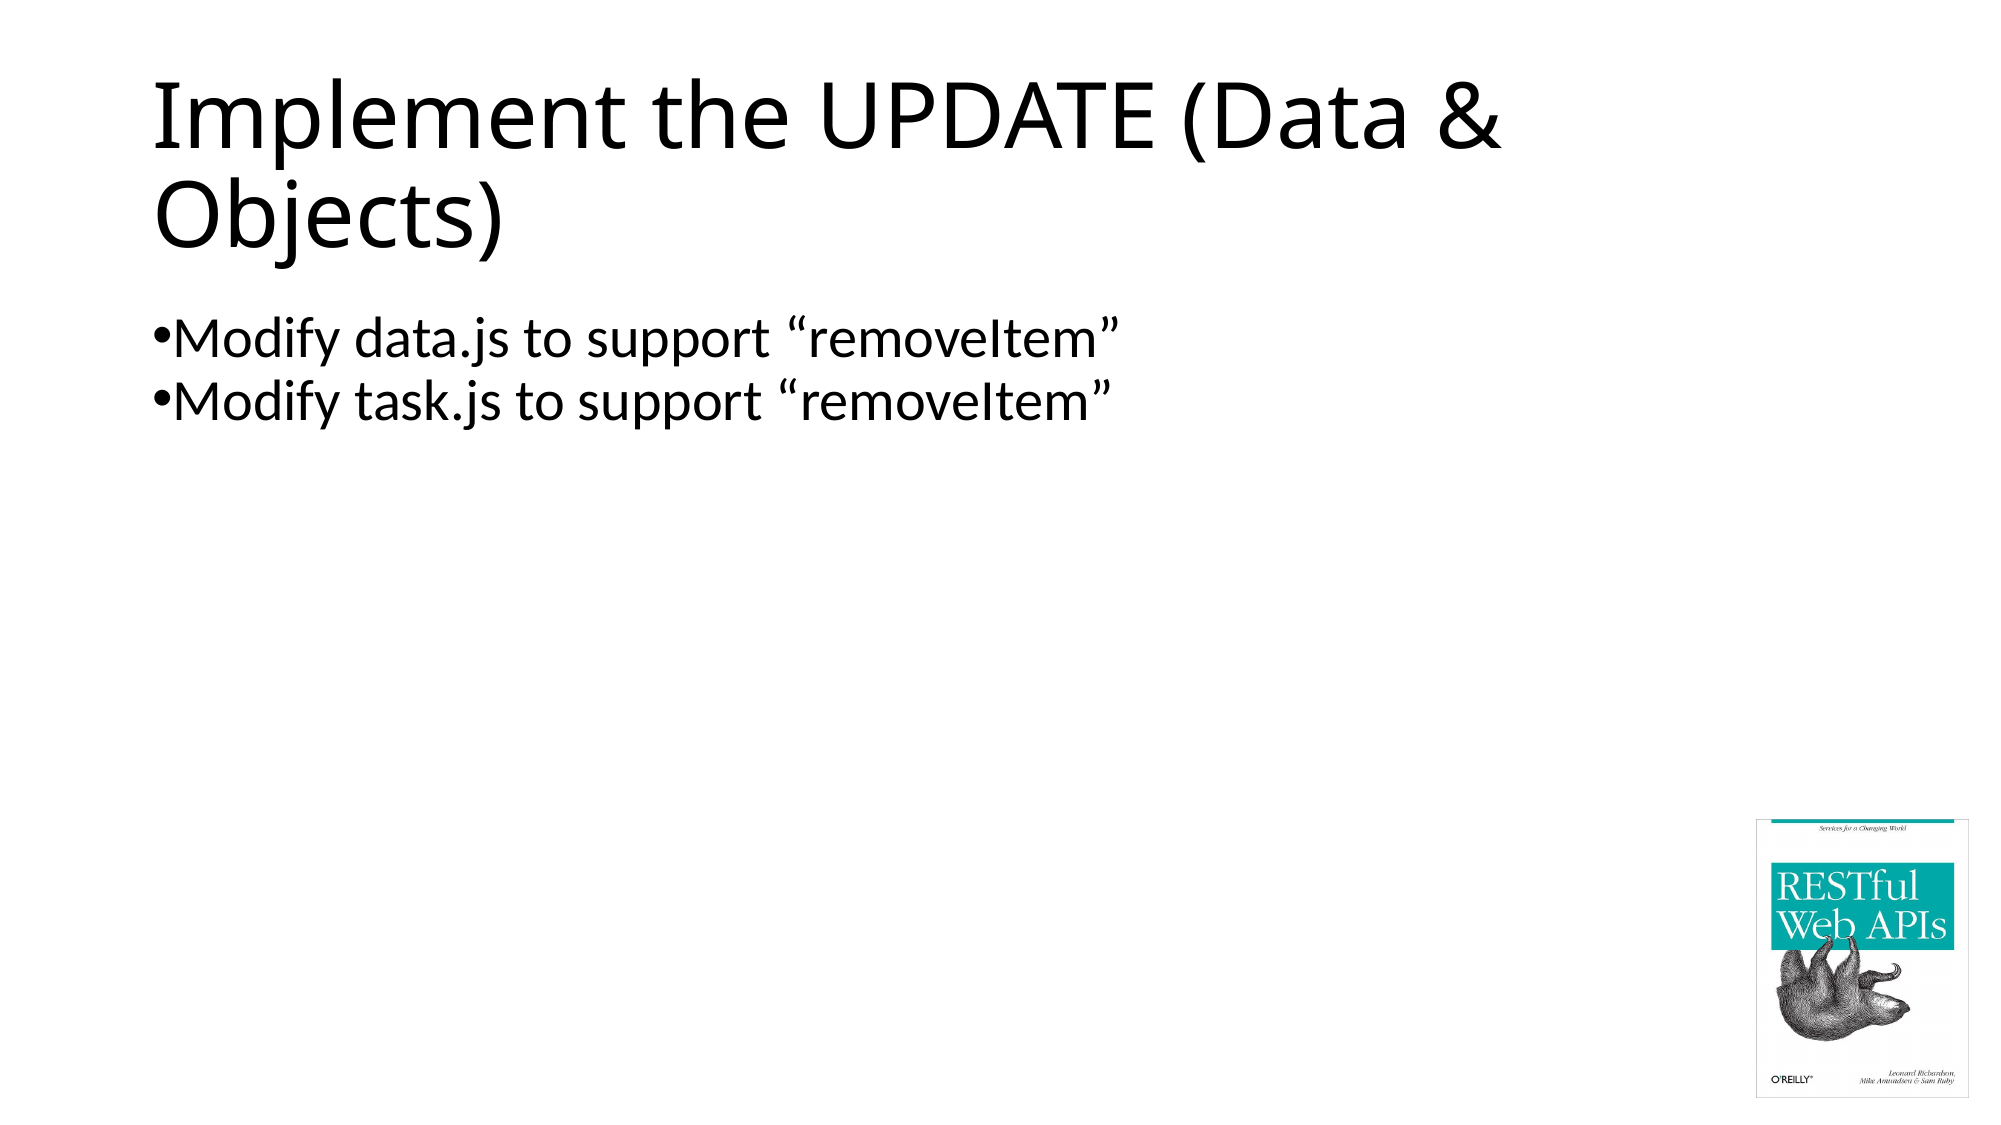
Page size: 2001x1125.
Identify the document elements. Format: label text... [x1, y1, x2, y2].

text_box Implement the UPDATE (Data & Objects) [137, 59, 1863, 278]
picture [1755, 819, 1969, 1099]
text_box Modify data.js to support “removeItem” Modify task.js to support “removeItem” [137, 299, 1863, 1014]
